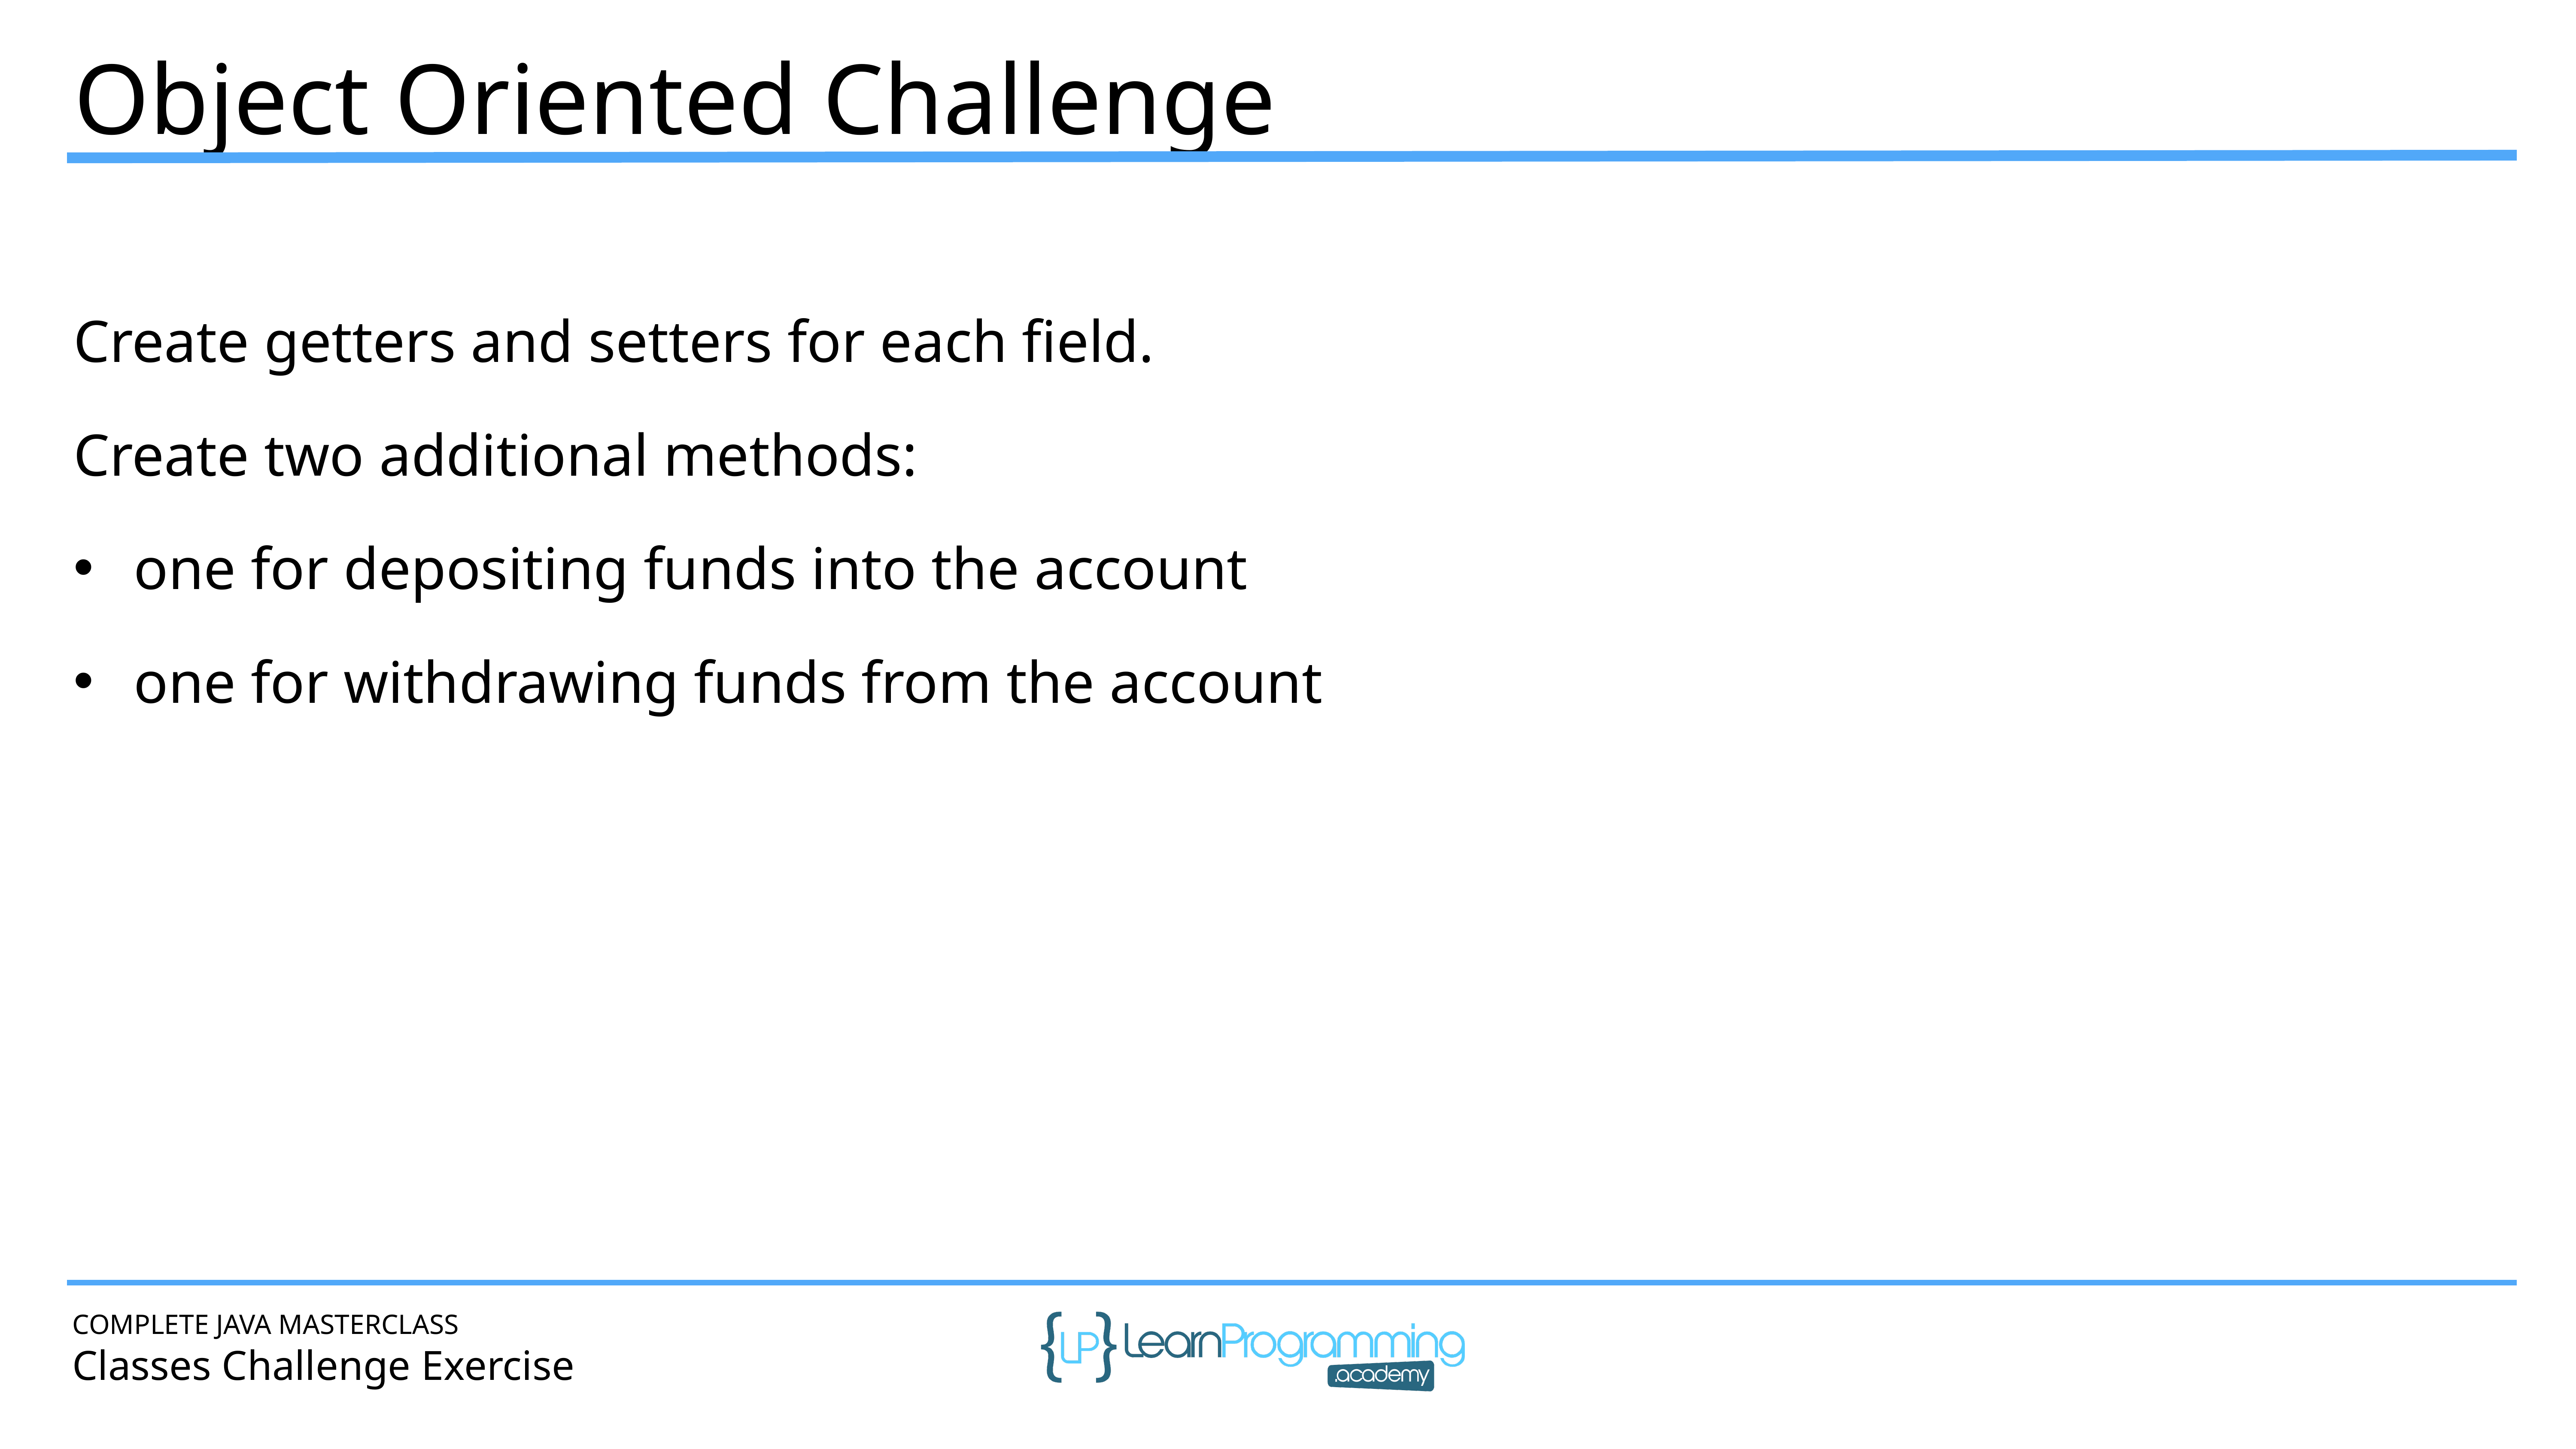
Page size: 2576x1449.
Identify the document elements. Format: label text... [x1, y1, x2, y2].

text_box COMPLETE JAVA MASTERCLASS Classes Challenge Exercise [67, 1302, 1030, 1394]
text_box Create getters and setters for each field. Create two additional methods: one for depositing funds into the account one for withdrawing funds from the account [67, 301, 2517, 1139]
picture [1032, 1302, 1477, 1400]
text_box Object Oriented Challenge [69, 32, 1282, 159]
